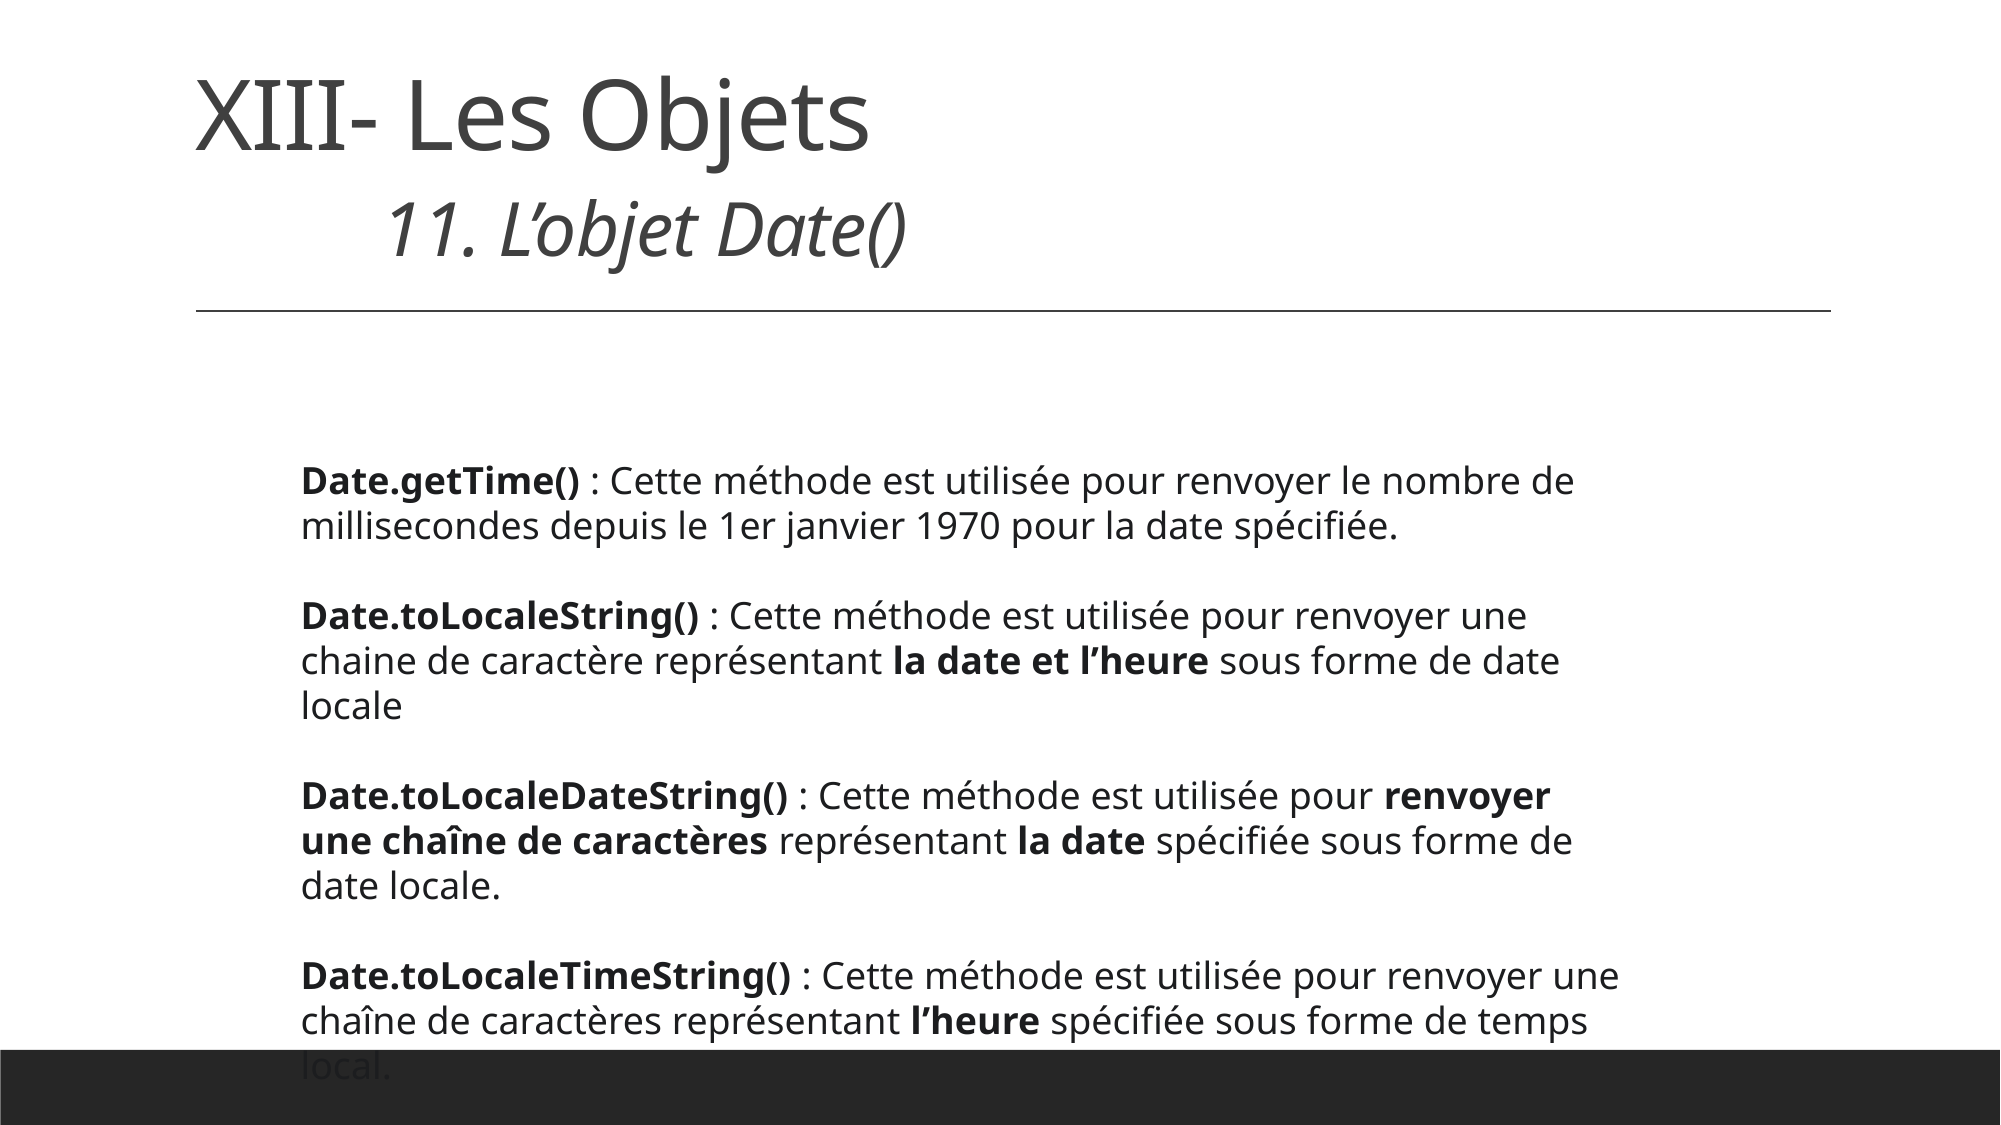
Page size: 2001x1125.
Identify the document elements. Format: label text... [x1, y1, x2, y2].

title XIII- Les Objets 11. L’objet Date() [180, 47, 1830, 285]
text_box Date.getTime() : Cette méthode est utilisée pour renvoyer le nombre de millisecondes depuis le 1er janvier 1970 pour la date spécifiée. Date.toLocaleString() : Cette méthode est utilisée pour renvoyer une chaine de caractère représentant la date et l’heure sous forme de date locale Date.toLocaleDateString() : Cette méthode est utilisée pour renvoyer une chaîne de caractères représentant la date spécifiée sous forme de date locale. Date.toLocaleTimeString() : Cette méthode est utilisée pour renvoyer une chaîne de caractères représentant l’heure spécifiée sous forme de temps local. [285, 404, 1646, 1125]
